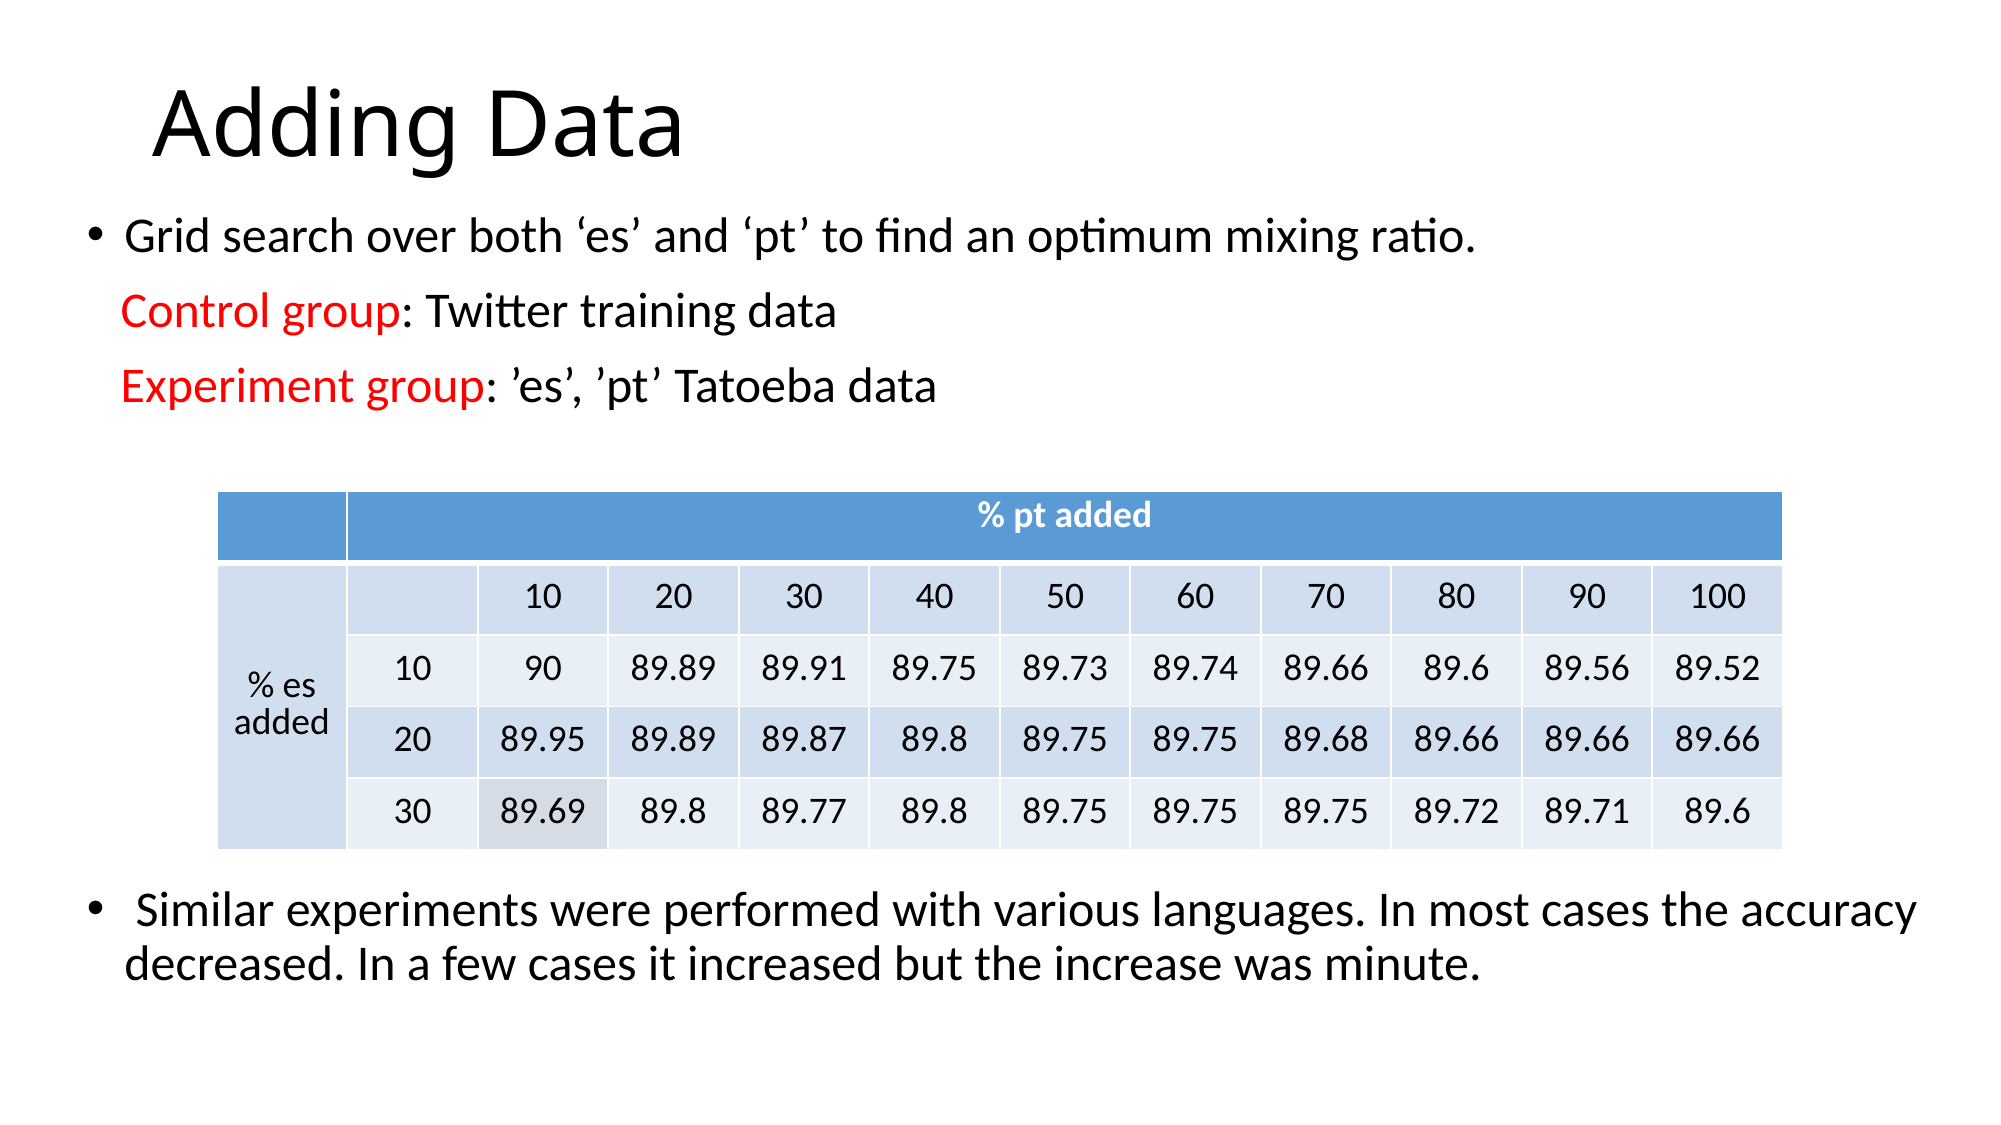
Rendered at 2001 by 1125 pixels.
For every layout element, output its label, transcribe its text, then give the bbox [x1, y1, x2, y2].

table_cell 89.56 [1523, 636, 1651, 706]
table_cell 89.72 [1392, 779, 1521, 849]
table_cell 89.77 [740, 779, 868, 849]
table_header % pt added [348, 492, 1782, 560]
table_cell 89.68 [1262, 707, 1390, 777]
table_cell 89.75 [1262, 779, 1390, 849]
table_cell 89.75 [1131, 707, 1260, 777]
table_cell 89.8 [870, 779, 999, 849]
table_header [218, 492, 346, 560]
table_cell 89.6 [1392, 636, 1521, 706]
table_cell 89.89 [609, 636, 738, 706]
table_cell 89.71 [1523, 779, 1651, 849]
table_cell 89.91 [740, 636, 868, 706]
list Grid search over both ‘es’ and ‘pt’ to find an optimum mixing ratio. Control group: Twitter training data Experiment group: ’es’, ’pt’ Tatoeba data Similar experiments were performed with various languages. In most cases the accuracy decreased. In a few cases it increased but the increase was minute. [71, 202, 1957, 1069]
table_cell 89.66 [1653, 707, 1782, 777]
title Adding Data [137, 17, 1863, 202]
table_cell 89.75 [1131, 779, 1260, 849]
table_cell 89.69 [479, 779, 607, 849]
table_cell 89.66 [1392, 707, 1521, 777]
table_cell 89.74 [1131, 636, 1260, 706]
table_cell 100 [1653, 566, 1782, 634]
table_cell 89.75 [1001, 779, 1129, 849]
table_cell 90 [1523, 566, 1651, 634]
table_cell 89.66 [1262, 636, 1390, 706]
table_cell 90 [479, 636, 607, 706]
table_cell 89.87 [740, 707, 868, 777]
table_cell 10 [479, 566, 607, 634]
table_cell 20 [348, 707, 477, 777]
table_cell 89.73 [1001, 636, 1129, 706]
table_cell 89.8 [870, 707, 999, 777]
table_cell 89.66 [1523, 707, 1651, 777]
table_cell 89.95 [479, 707, 607, 777]
table_cell 89.6 [1653, 779, 1782, 849]
table_cell 89.75 [870, 636, 999, 706]
table_cell 70 [1262, 566, 1390, 634]
table_cell % es added [218, 566, 346, 849]
table_cell [348, 566, 477, 634]
table_cell 80 [1392, 566, 1521, 634]
table_cell 30 [348, 779, 477, 849]
table_cell 89.52 [1653, 636, 1782, 706]
table_cell 20 [609, 566, 738, 634]
table_cell 60 [1131, 566, 1260, 634]
table_cell 10 [348, 636, 477, 706]
table_cell 50 [1001, 566, 1129, 634]
table_cell 89.8 [609, 779, 738, 849]
table_cell 89.89 [609, 707, 738, 777]
table_cell 89.75 [1001, 707, 1129, 777]
table_cell 40 [870, 566, 999, 634]
table_cell 30 [740, 566, 868, 634]
